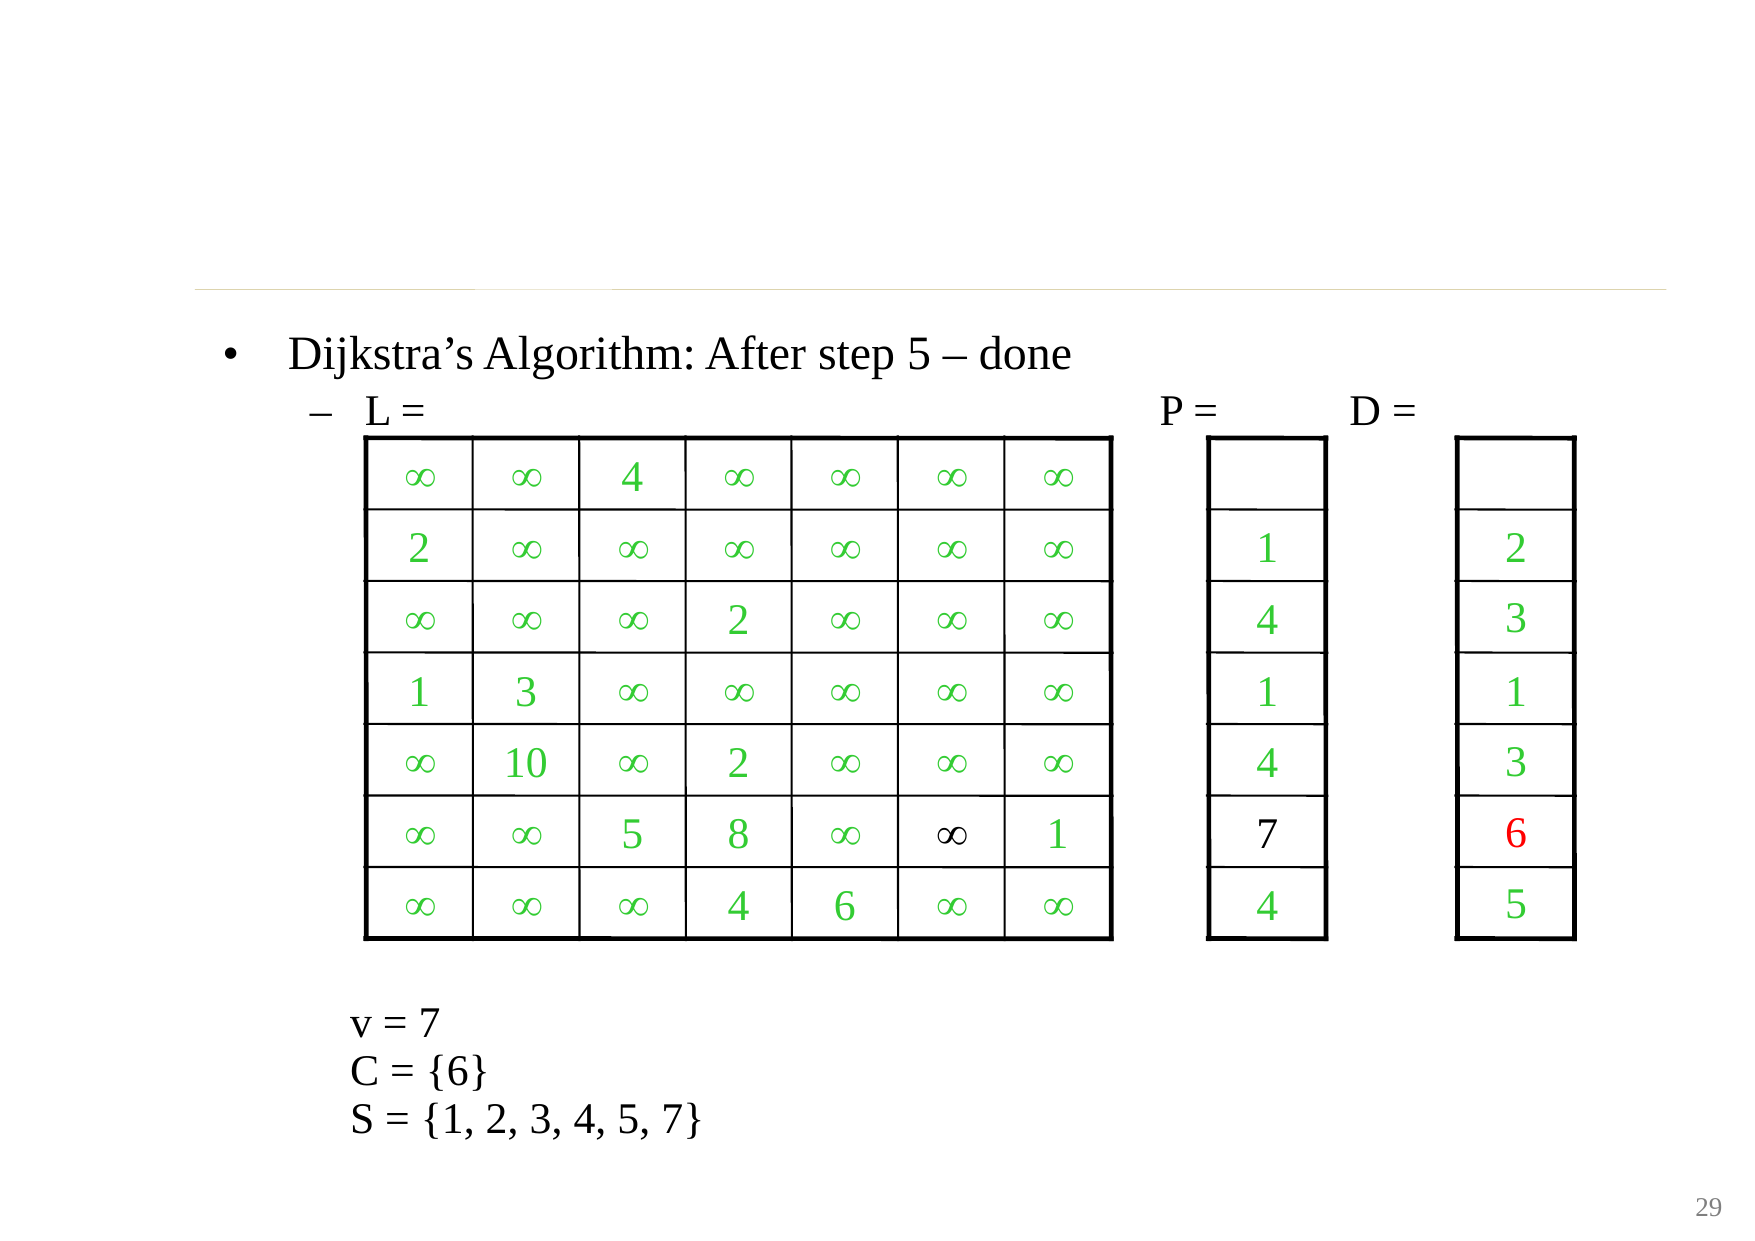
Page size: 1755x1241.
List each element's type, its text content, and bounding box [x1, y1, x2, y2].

text_box  [1042, 588, 1086, 630]
text_box v = 7 C = {6} S = {1, 2, 3, 4, 5, 7} [332, 989, 1210, 1200]
text_box  [829, 731, 874, 773]
text_box 5 [1505, 874, 1549, 925]
text_box 1 [1256, 663, 1301, 710]
text_box  [935, 803, 980, 845]
text_box 4 [1256, 878, 1301, 925]
text_box 7 [1256, 806, 1301, 853]
text_box  [935, 445, 980, 487]
text_box  [829, 588, 874, 630]
text_box 3 [1505, 731, 1549, 782]
text_box L = P = D = [364, 383, 1453, 429]
text_box 2 [727, 735, 772, 782]
text_box  [617, 588, 661, 630]
text_box • [222, 323, 272, 370]
text_box 6 [833, 878, 878, 925]
text_box Dijkstra’s Algorithm: After step 5 – done [288, 323, 1090, 375]
text_box 1 [1046, 806, 1091, 853]
text_box  [510, 803, 555, 845]
text_box  [935, 731, 980, 773]
text_box  [510, 874, 555, 917]
text_box  [1042, 660, 1086, 702]
text_box  [617, 731, 661, 773]
text_box  [1042, 731, 1086, 773]
text_box  [617, 660, 661, 702]
text_box  [403, 731, 448, 773]
text_box  [617, 874, 661, 917]
text_box  [1042, 517, 1086, 559]
text_box  [935, 660, 980, 702]
text_box 4 [621, 449, 666, 496]
text_box 1 [1256, 520, 1301, 567]
text_box 4 [727, 878, 772, 925]
text_box  [1042, 874, 1086, 917]
text_box  [829, 445, 874, 487]
text_box 4 [1256, 592, 1301, 639]
text_box  [829, 517, 874, 559]
text_box  [1042, 445, 1086, 487]
text_box  [617, 517, 661, 559]
text_box 1 [1505, 663, 1549, 710]
text_box  [403, 874, 448, 917]
text_box  [935, 874, 980, 917]
text_box – [310, 383, 354, 425]
text_box 8 [727, 806, 772, 853]
text_box 29 [1695, 1190, 1724, 1220]
text_box 4 [1256, 735, 1301, 782]
text_box 2 [408, 520, 453, 567]
text_box  [403, 803, 448, 845]
text_box  [510, 588, 555, 630]
text_box 3 [1505, 588, 1549, 639]
text_box  [723, 660, 767, 702]
text_box  [829, 660, 874, 702]
text_box  [403, 588, 448, 630]
text_box 2 [727, 592, 772, 639]
text_box  [935, 588, 980, 630]
text_box 2 [1505, 520, 1549, 567]
text_box 10 [504, 735, 548, 782]
text_box  [723, 445, 767, 487]
text_box  [510, 517, 555, 559]
text_box  [935, 517, 980, 559]
text_box  [510, 445, 555, 487]
text_box 5 [621, 806, 666, 853]
text_box  [723, 517, 767, 559]
text_box 3 [514, 663, 559, 710]
text_box 1 [408, 663, 453, 710]
text_box  [403, 445, 448, 487]
text_box  [829, 803, 874, 845]
text_box 6 [1505, 803, 1549, 854]
